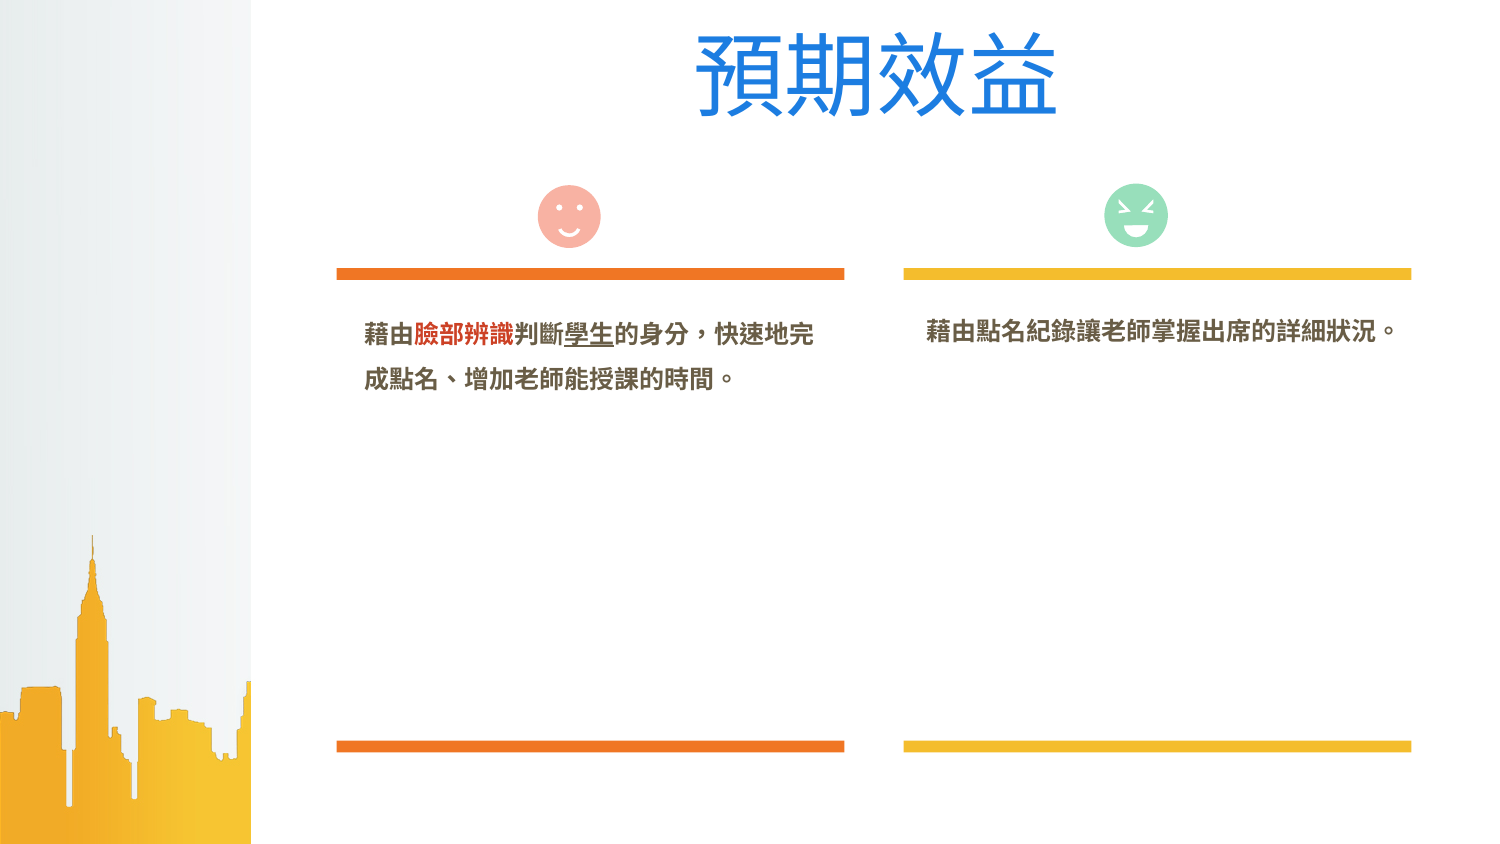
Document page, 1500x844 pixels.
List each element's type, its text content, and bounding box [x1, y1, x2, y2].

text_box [911, 308, 1404, 394]
text_box [334, 739, 847, 755]
text_box [901, 266, 1414, 282]
picture [0, 0, 1500, 844]
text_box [349, 295, 841, 397]
text_box [334, 266, 847, 282]
text_box [901, 739, 1414, 755]
title 預期效益 [253, 0, 1500, 146]
text_box [537, 185, 601, 248]
text_box [1104, 183, 1168, 248]
